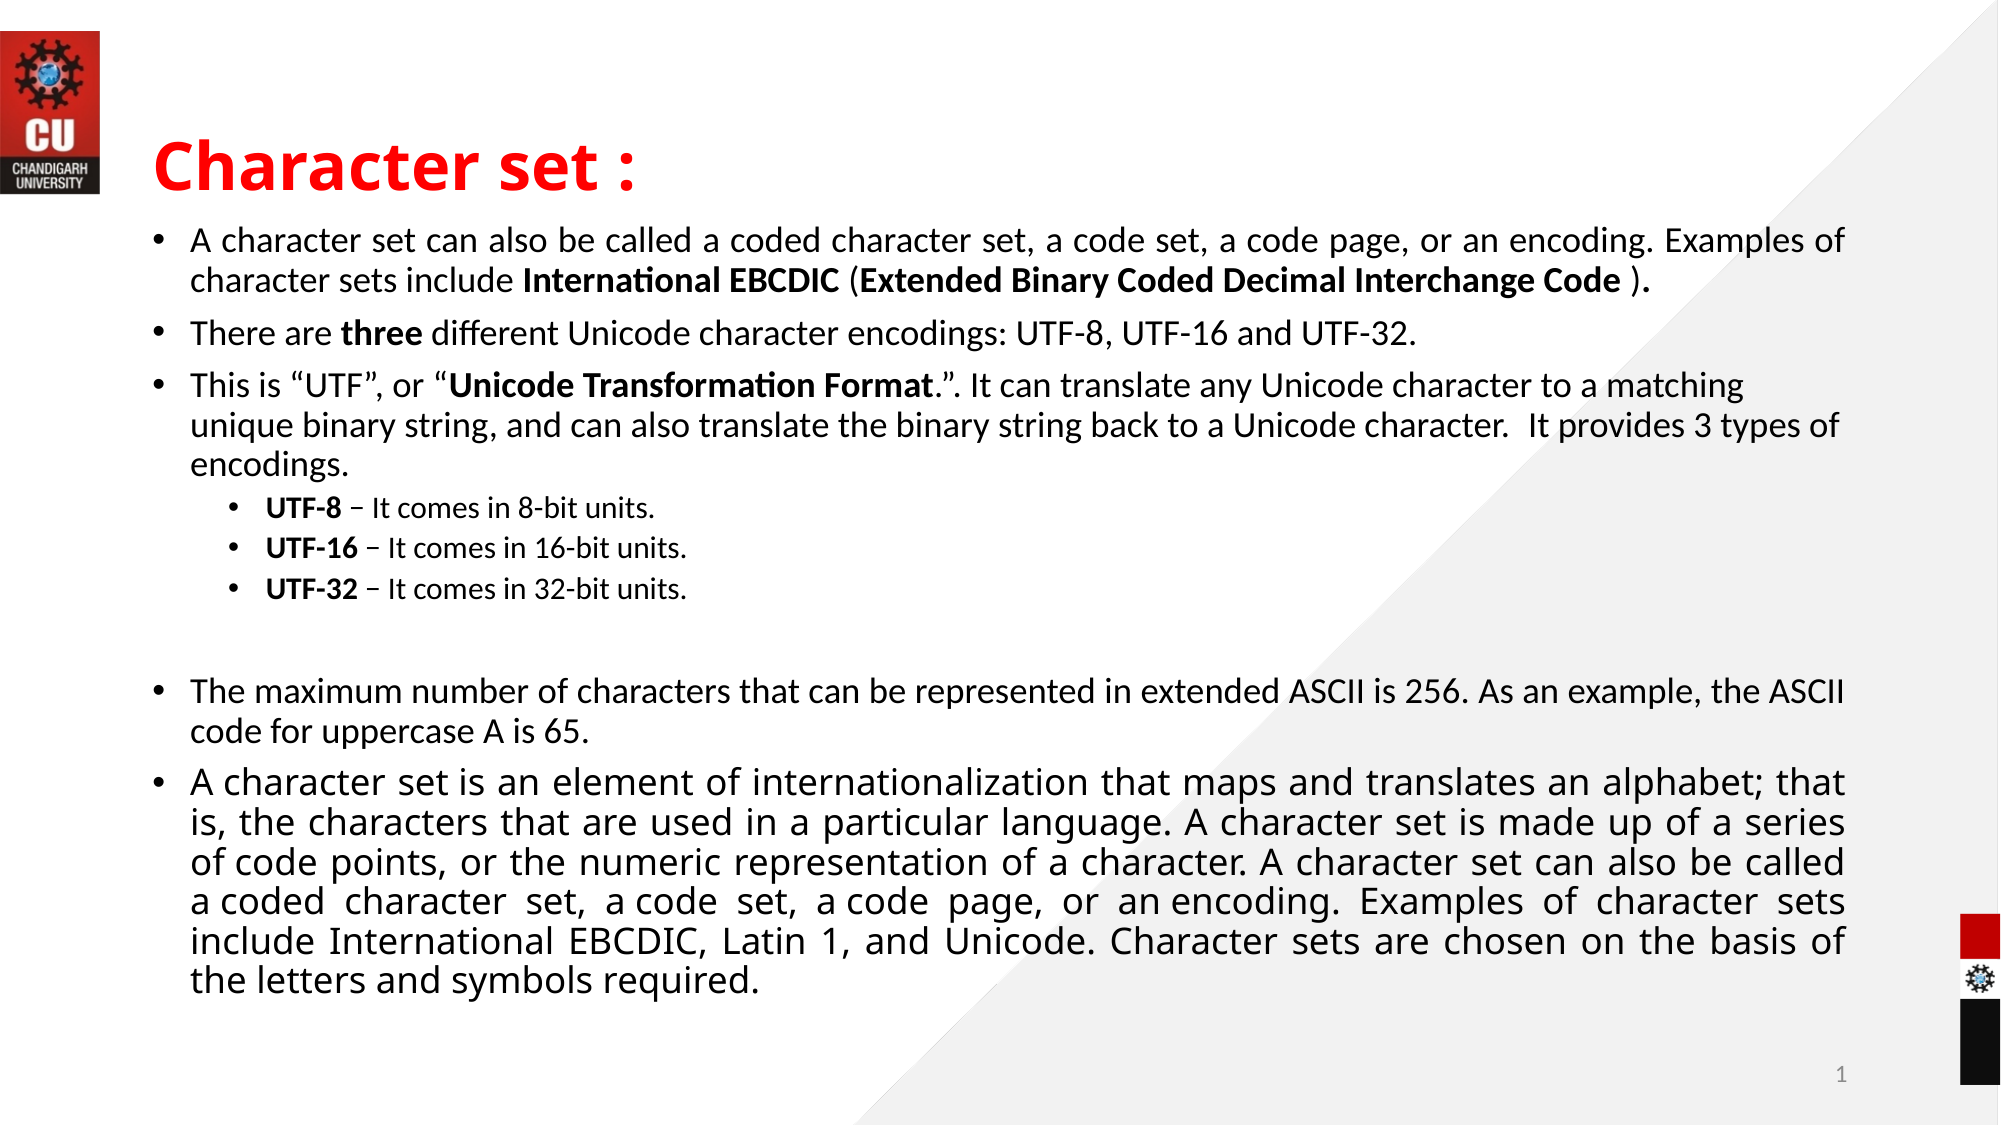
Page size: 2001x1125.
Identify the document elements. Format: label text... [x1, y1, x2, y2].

slide_number 1 [1412, 1042, 1863, 1103]
list A character set can also be called a coded character set, a code set, a code page, or an encoding. Examples of character sets include International EBCDIC (Extended Binary Coded Decimal Interchange Code ). There are three different Unicode character encodings: UTF-8, UTF-16 and UTF-32. This is “UTF”, or “Unicode Transformation Format.”. It can translate any Unicode character to a matching unique binary string, and can also translate the binary string back to a Unicode character. It provides 3 types of encodings. UTF-8 − It comes in 8-bit units. UTF-16 − It comes in 16-bit units. UTF-32 − It comes in 32-bit units. The maximum number of characters that can be represented in extended ASCII is 256. As an example, the ASCII code for uppercase A is 65. A character set is an element of internationalization that maps and translates an alphabet; that is, the characters that are used in a particular language. A character set is made up of a series of code points, or the numeric representation of a character. A character set can also be called a coded character set, a code set, a code page, or an encoding. Examples of character sets include International EBCDIC, Latin 1, and Unicode. Character sets are chosen on the basis of the letters and symbols required. [137, 213, 1863, 1014]
title Character set : [137, 59, 1863, 213]
picture [0, 0, 2001, 1125]
